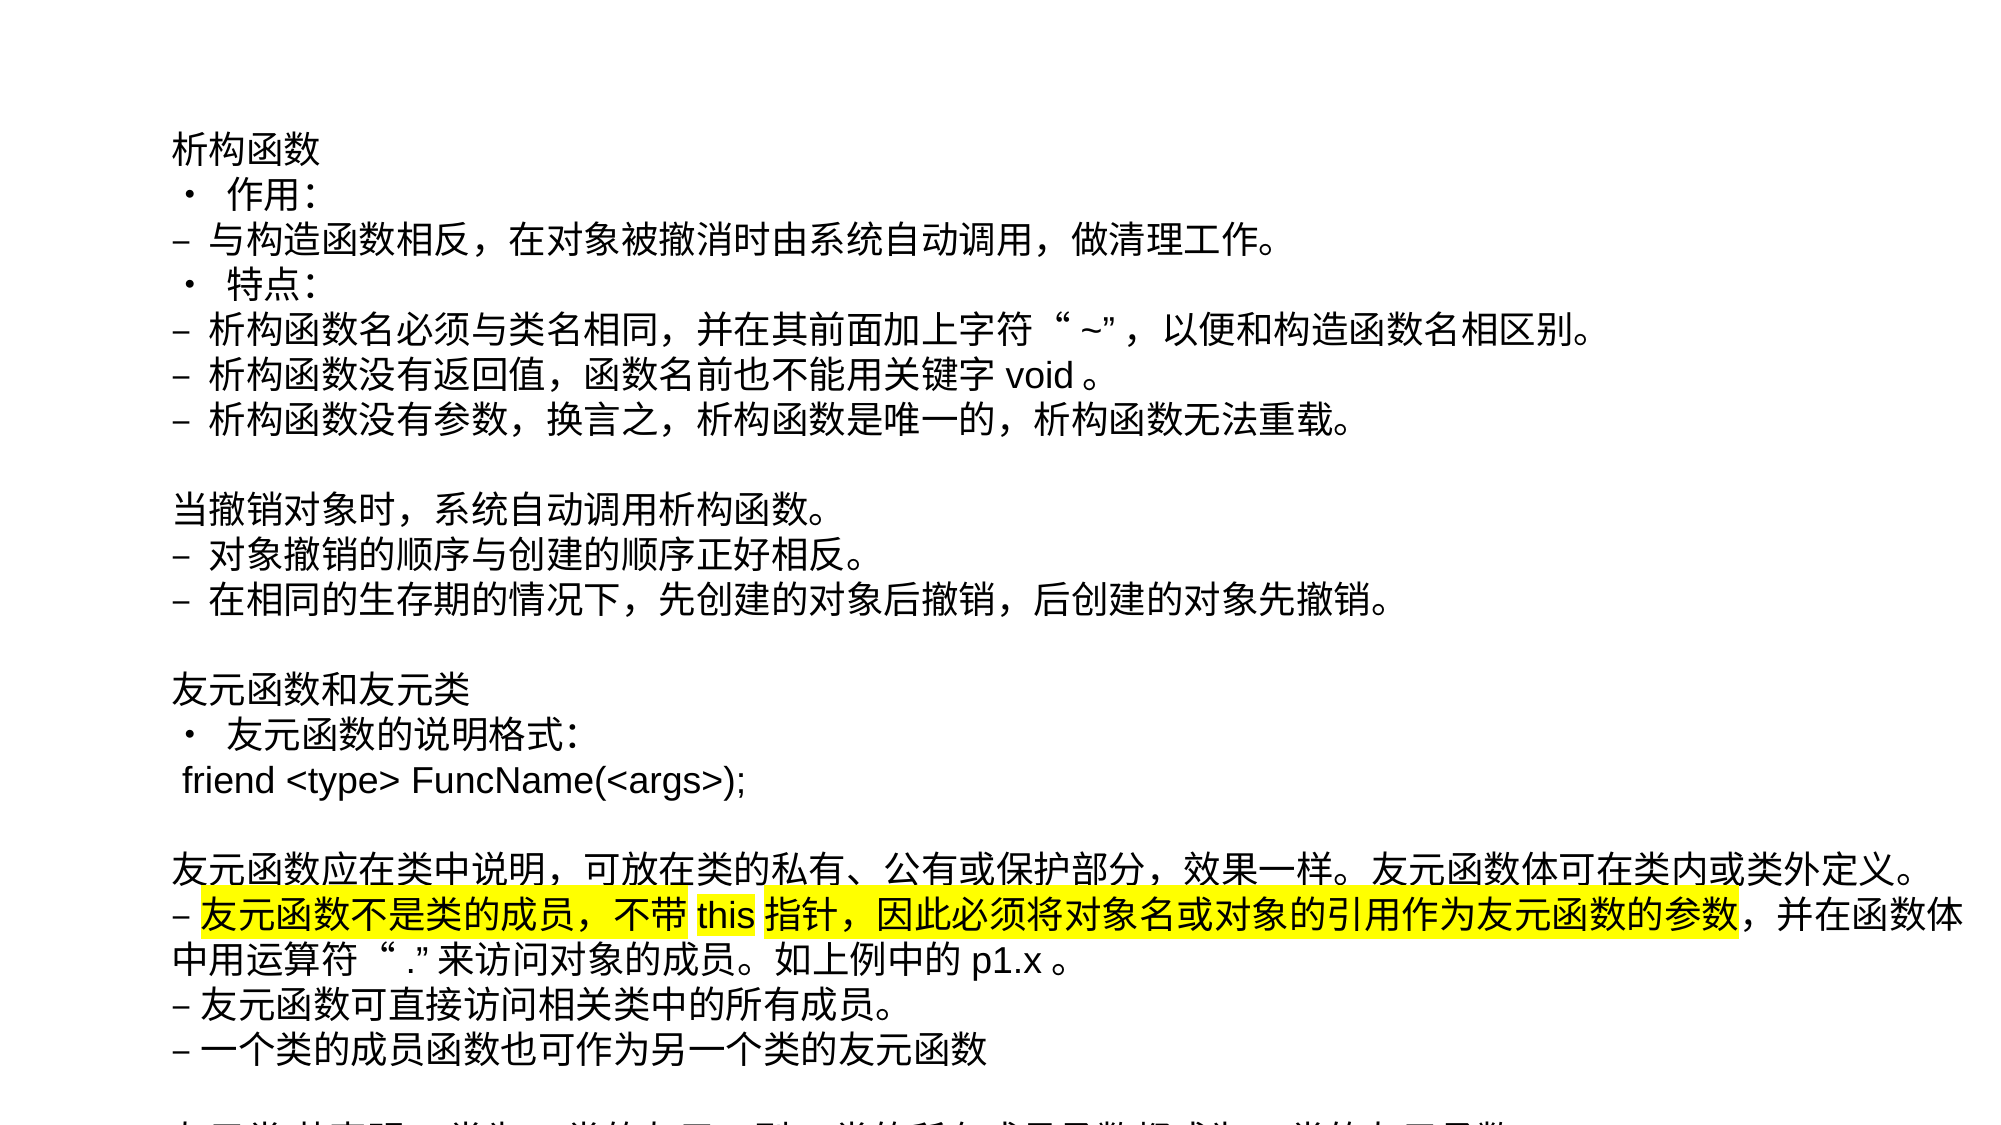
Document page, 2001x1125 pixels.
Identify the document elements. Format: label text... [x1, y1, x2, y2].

text_box 析构函数 • 作用： – 与构造函数相反，在对象被撤消时由系统自动调用，做清理工作。 • 特点： – 析构函数名必须与类名相同，并在其前面加上字符“~”，以便和构造函数名相区别。 – 析构函数没有返回值，函数名前也不能用关键字void。 – 析构函数没有参数，换言之，析构函数是唯一的，析构函数无法重载。 当撤销对象时，系统自动调用析构函数。 – 对象撤销的顺序与创建的顺序正好相反。 – 在相同的生存期的情况下，先创建的对象后撤销，后创建的对象先撤销。 友元函数和友元类 • 友元函数的说明格式： friend <type> FuncName(<args>); 友元函数应在类中说明，可放在类的私有、公有或保护部分，效果一样。友元函数体可在类内或类外定义。 –友元函数不是类的成员，不带this指针，因此必须将对象名或对象的引用作为友元函数的参数，并在函数体中用运算符“.”来访问对象的成员。如上例中的p1.x。 –友元函数可直接访问相关类中的所有成员。 –一个类的成员函数也可作为另一个类的友元函数 友元类 若声明A类为B类的友元，则A类的所有成员函数都成为B类的友元函数。 友元关系没有传递性。 友元关系不具有交换性 友元关系没有继承性。 [156, 118, 1990, 1125]
